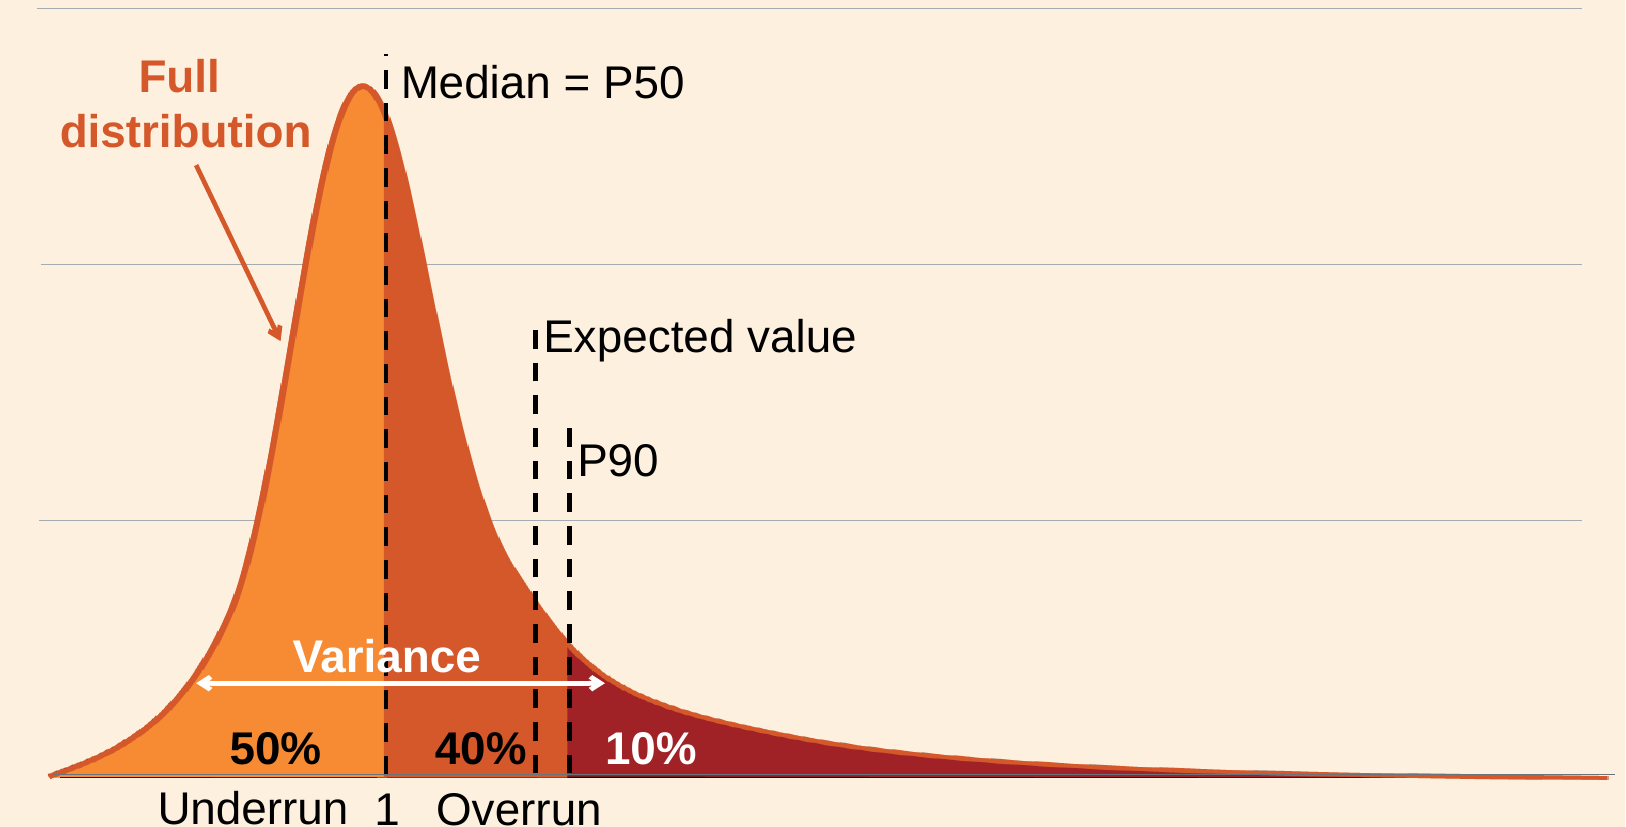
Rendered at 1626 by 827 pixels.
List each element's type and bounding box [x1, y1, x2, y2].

text_box [0, 39, 1616, 827]
